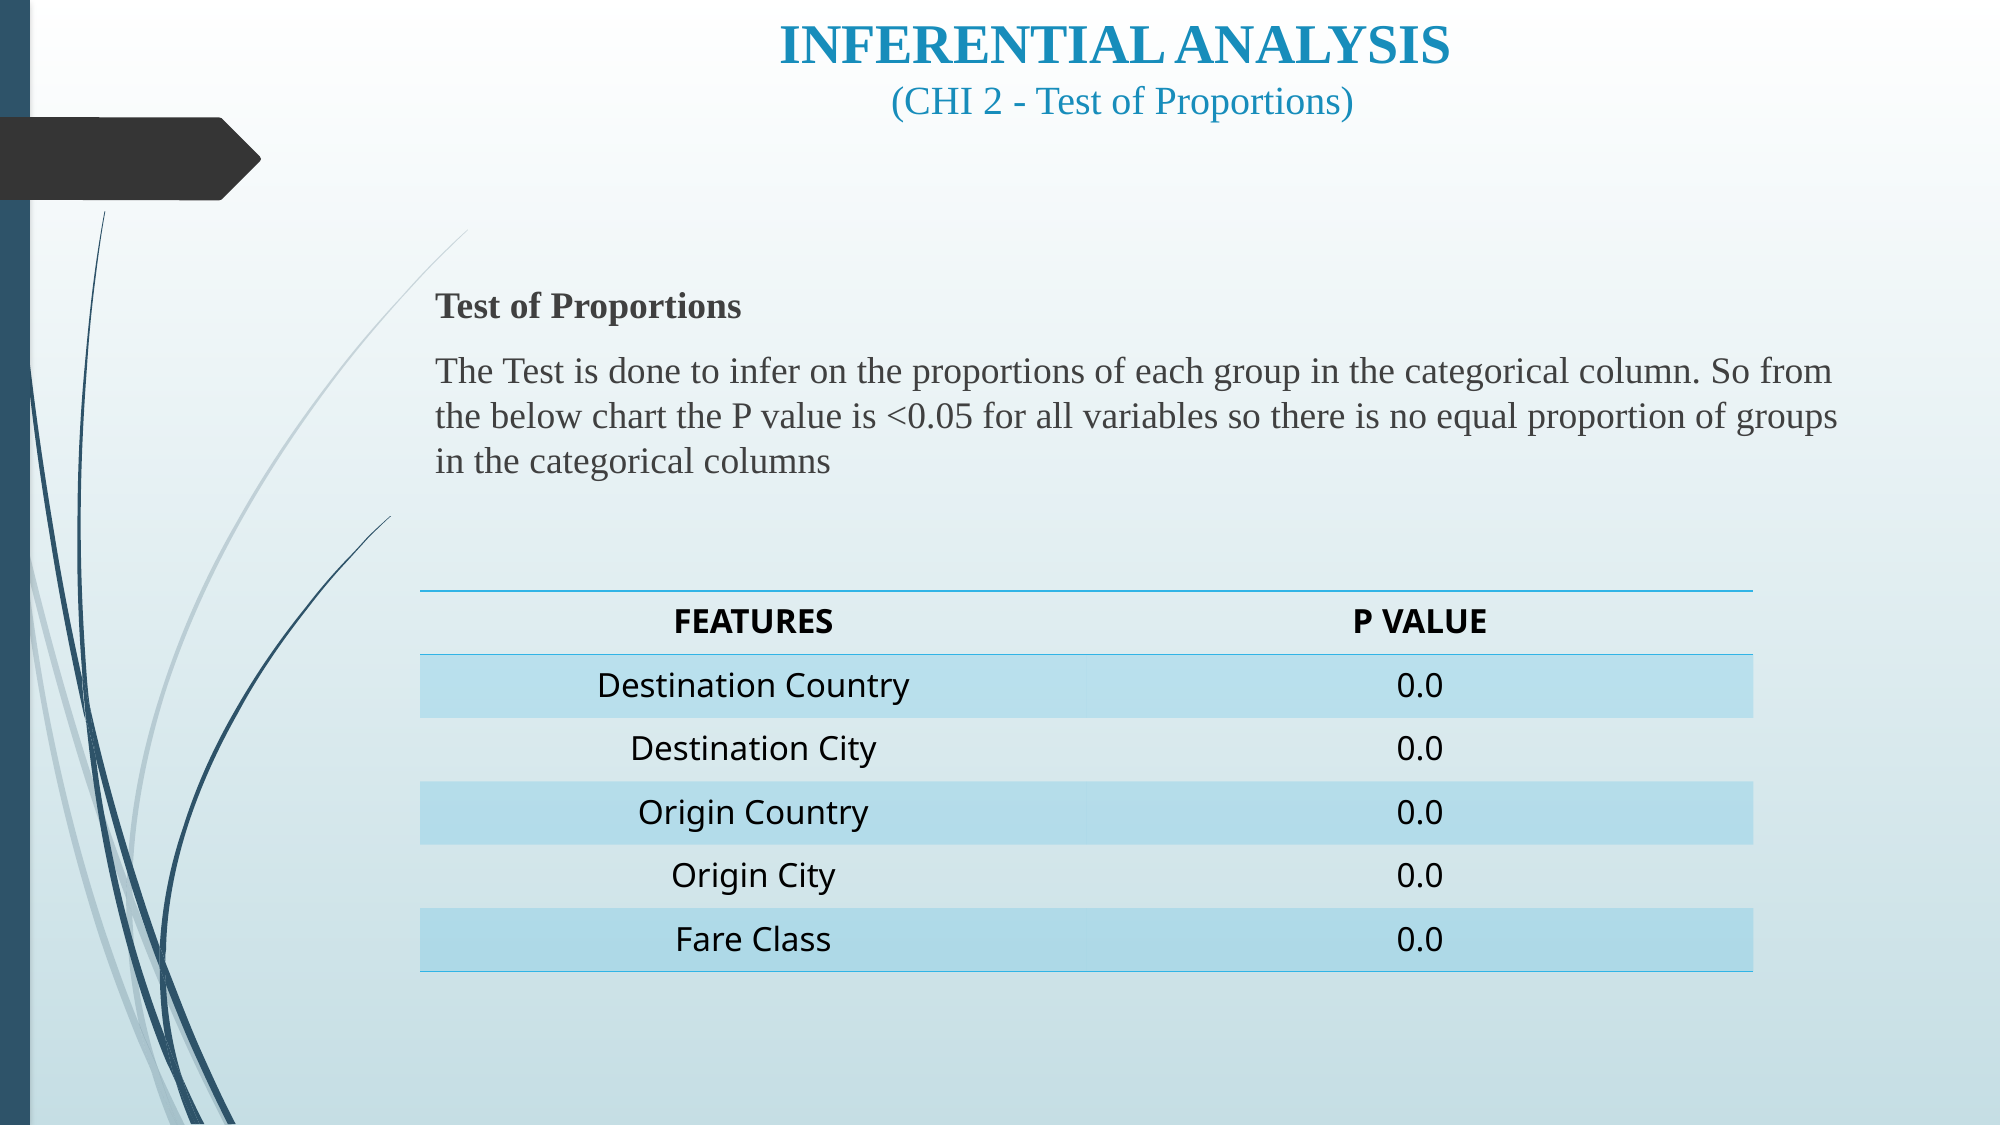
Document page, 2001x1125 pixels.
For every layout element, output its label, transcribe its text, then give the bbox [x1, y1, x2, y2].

table_cell 0.0 [1087, 781, 1753, 845]
table_header P VALUE [1087, 592, 1753, 654]
table_cell Destination City [420, 718, 1087, 781]
title INFERENTIAL ANALYSIS (CHI 2 - Test of Proportions) [391, 0, 1854, 131]
table_cell 0.0 [1087, 718, 1753, 781]
table_cell Origin Country [420, 781, 1087, 845]
table_cell Fare Class [420, 908, 1087, 971]
table_cell 0.0 [1087, 908, 1753, 971]
table_header FEATURES [420, 592, 1087, 654]
table_cell Destination Country [420, 655, 1087, 718]
table_cell 0.0 [1087, 845, 1753, 908]
list Test of Proportions The Test is done to infer on the proportions of each group in the categorical column. So from the below chart the P value is <0.05 for all variables so there is no equal proportion of groups in the categorical columns [420, 273, 1883, 1125]
table_cell Origin City [420, 845, 1087, 908]
table_cell 0.0 [1087, 655, 1753, 718]
